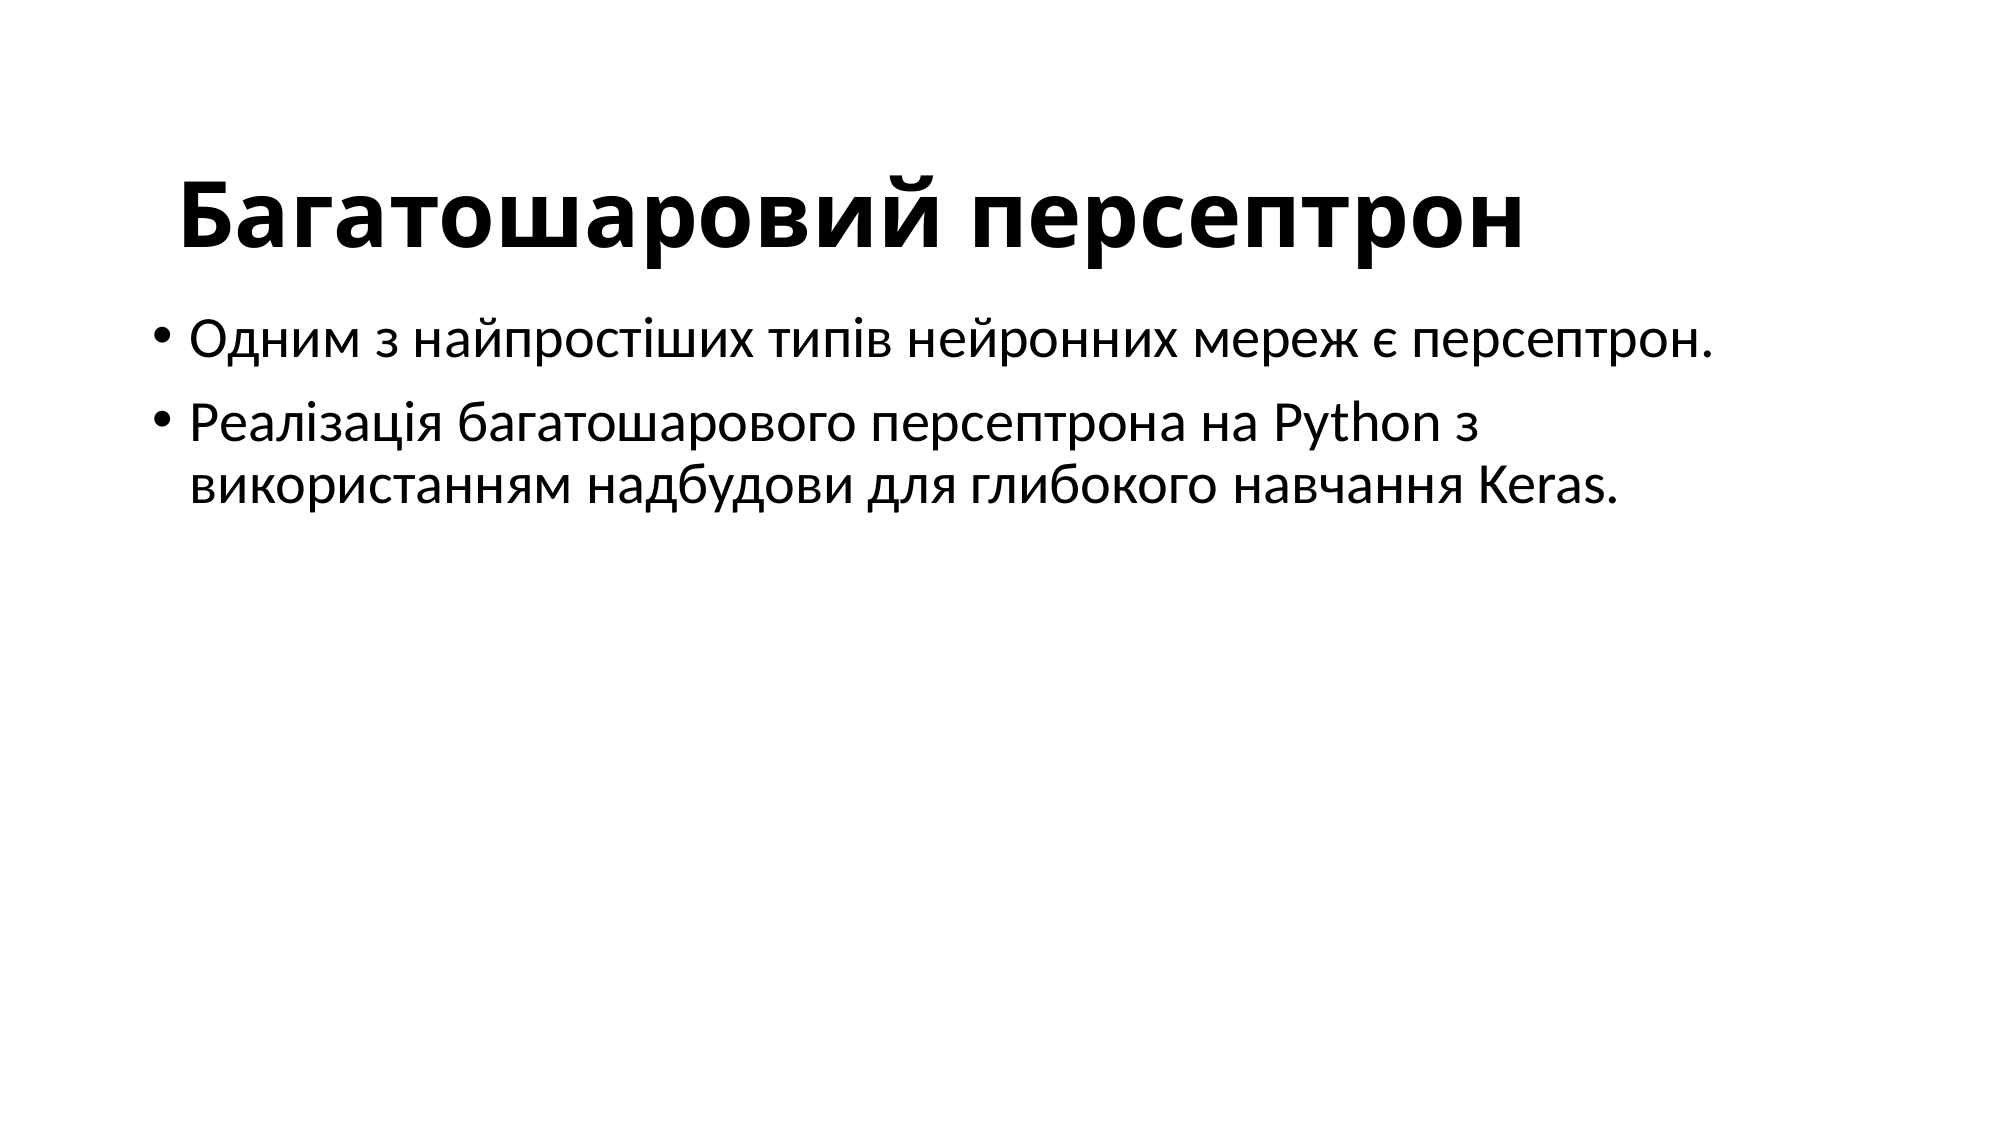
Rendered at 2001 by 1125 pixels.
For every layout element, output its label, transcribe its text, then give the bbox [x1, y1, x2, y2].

list Одним з найпростіших типів нейронних мереж є персептрон. Реалізація багатошарового персептрона на Python з використанням надбудови для глибокого навчання Keras. [137, 299, 1863, 1014]
title Багатошаровий персептрон [137, 59, 1863, 278]
